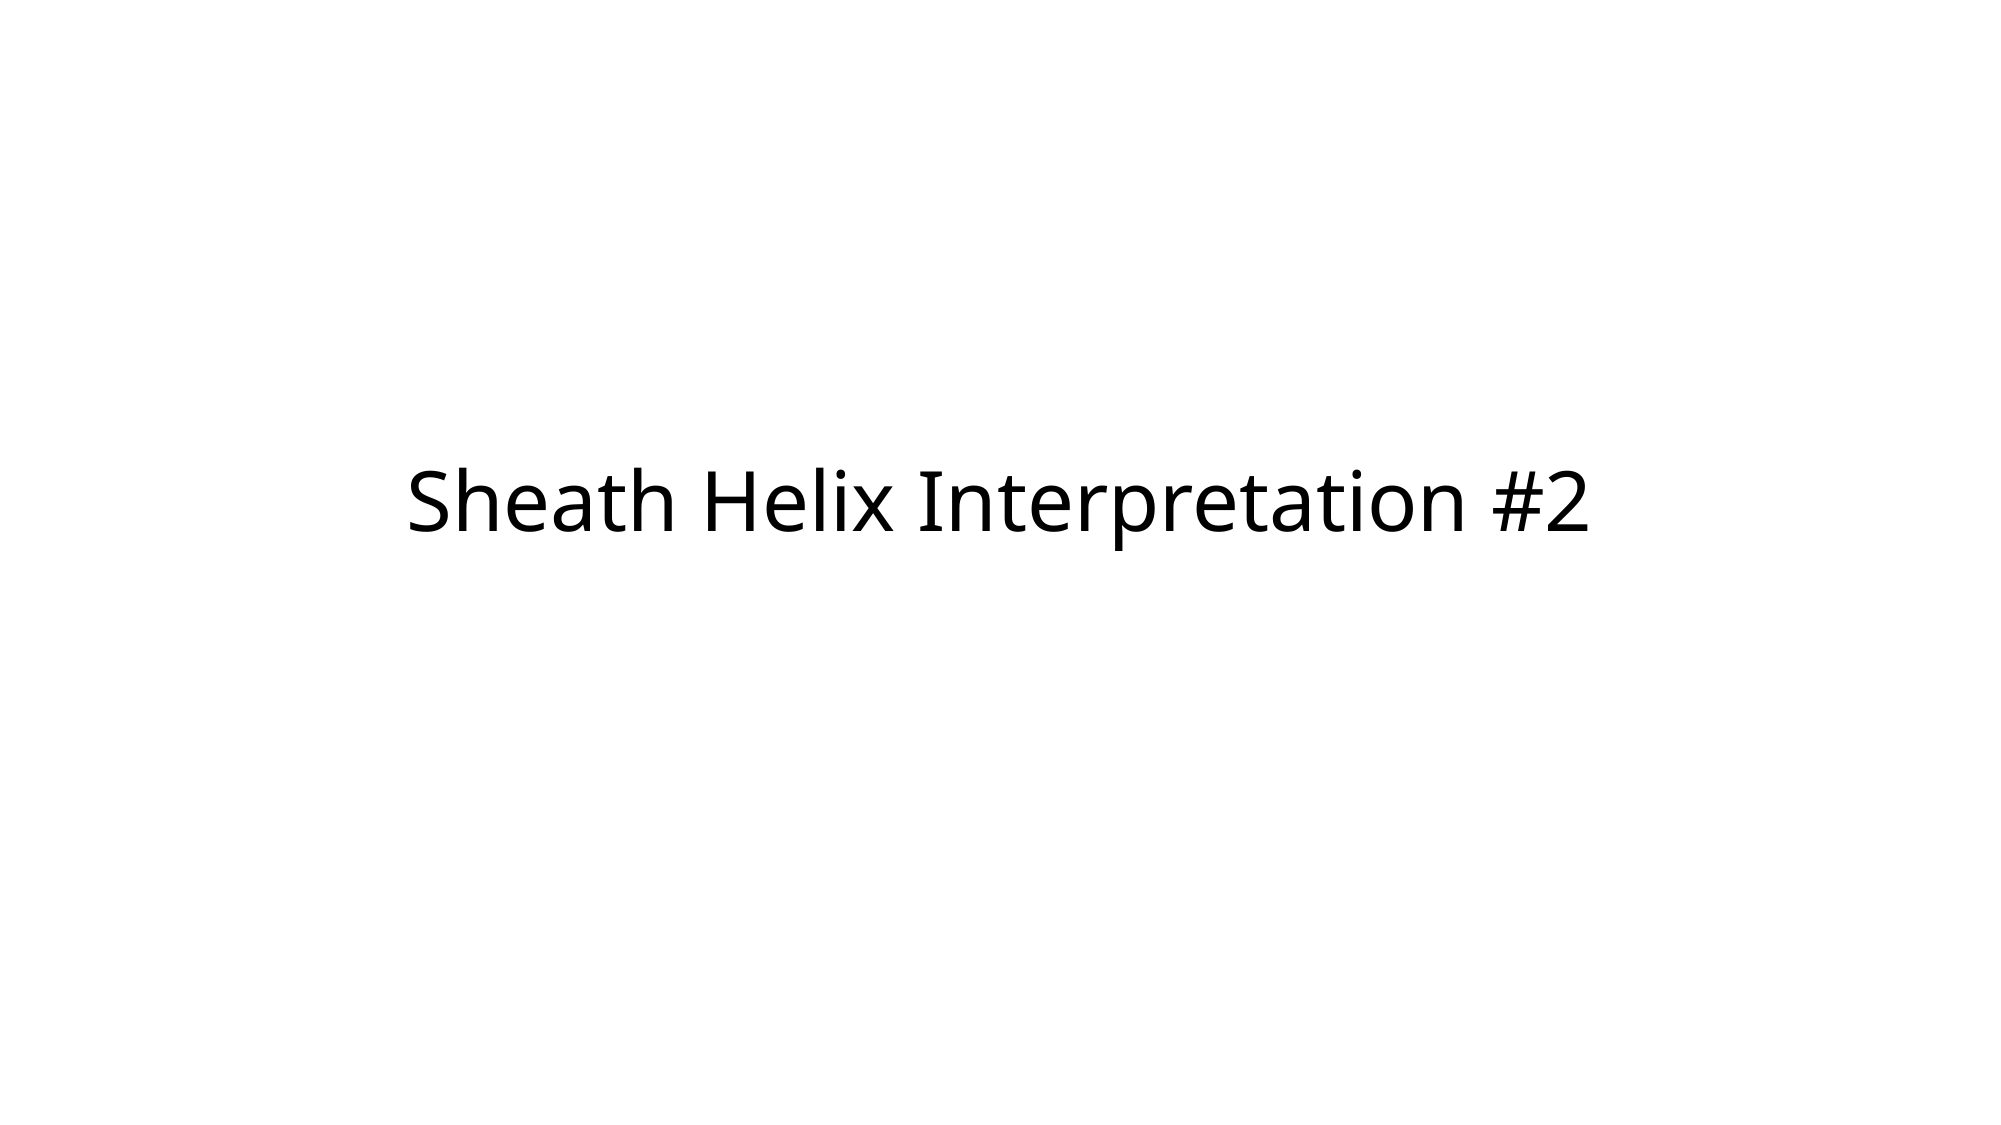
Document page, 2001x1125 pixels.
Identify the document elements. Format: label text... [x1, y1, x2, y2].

text_box Sheath Helix Interpretation #2 [388, 440, 1612, 556]
